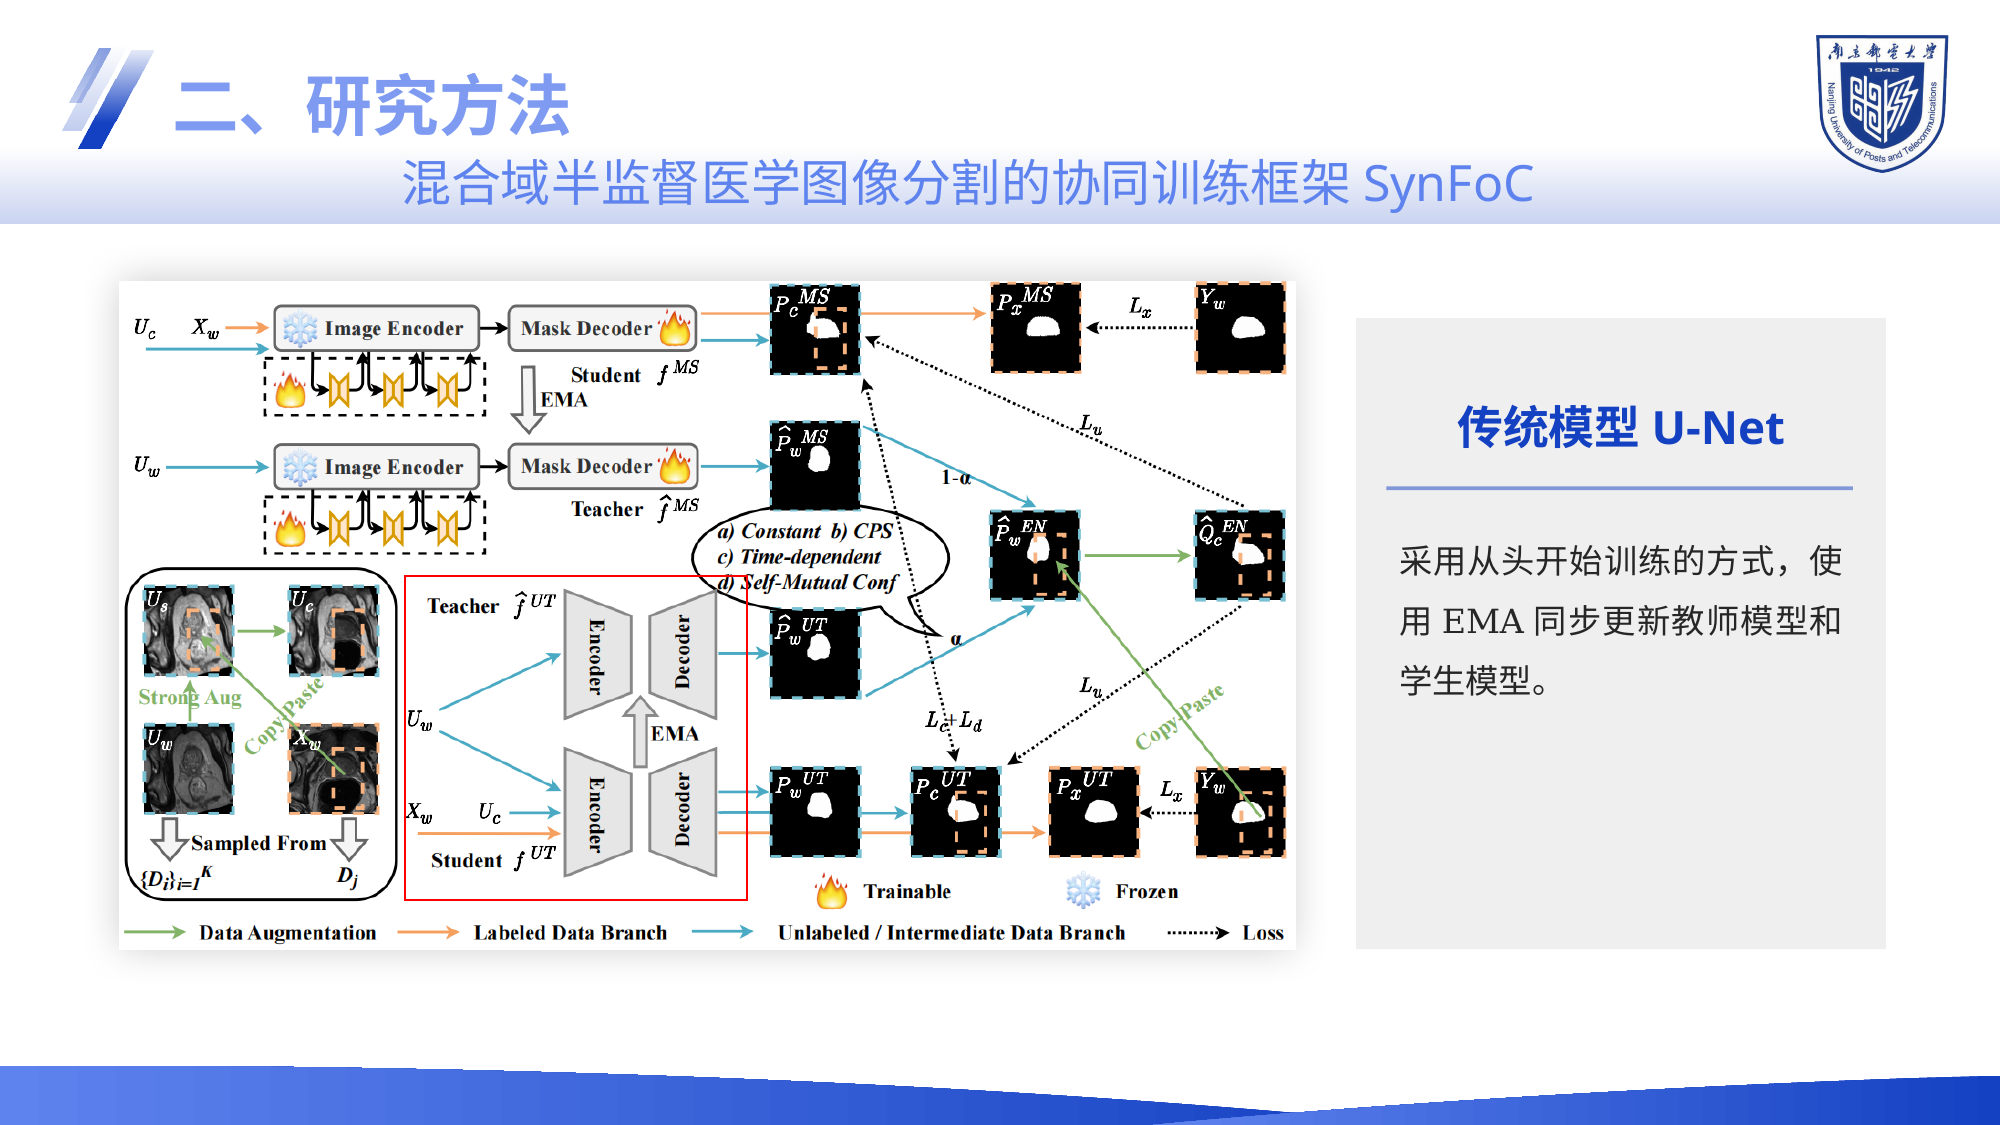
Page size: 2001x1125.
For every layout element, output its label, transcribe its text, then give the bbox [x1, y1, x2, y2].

picture [119, 281, 1296, 950]
text_box 采用从头开始训练的方式，使用EMA同步更新教师模型和学生模型。 [1399, 520, 1843, 784]
list 二、研究方法 [157, 56, 1502, 147]
picture [1816, 35, 1949, 173]
text_box [1355, 317, 1887, 950]
text_box [0, 147, 2000, 225]
text_box 传统模型U-Net [1399, 389, 1843, 463]
text_box 混合域半监督医学图像分割的协同训练框架SynFoC [401, 151, 1535, 212]
